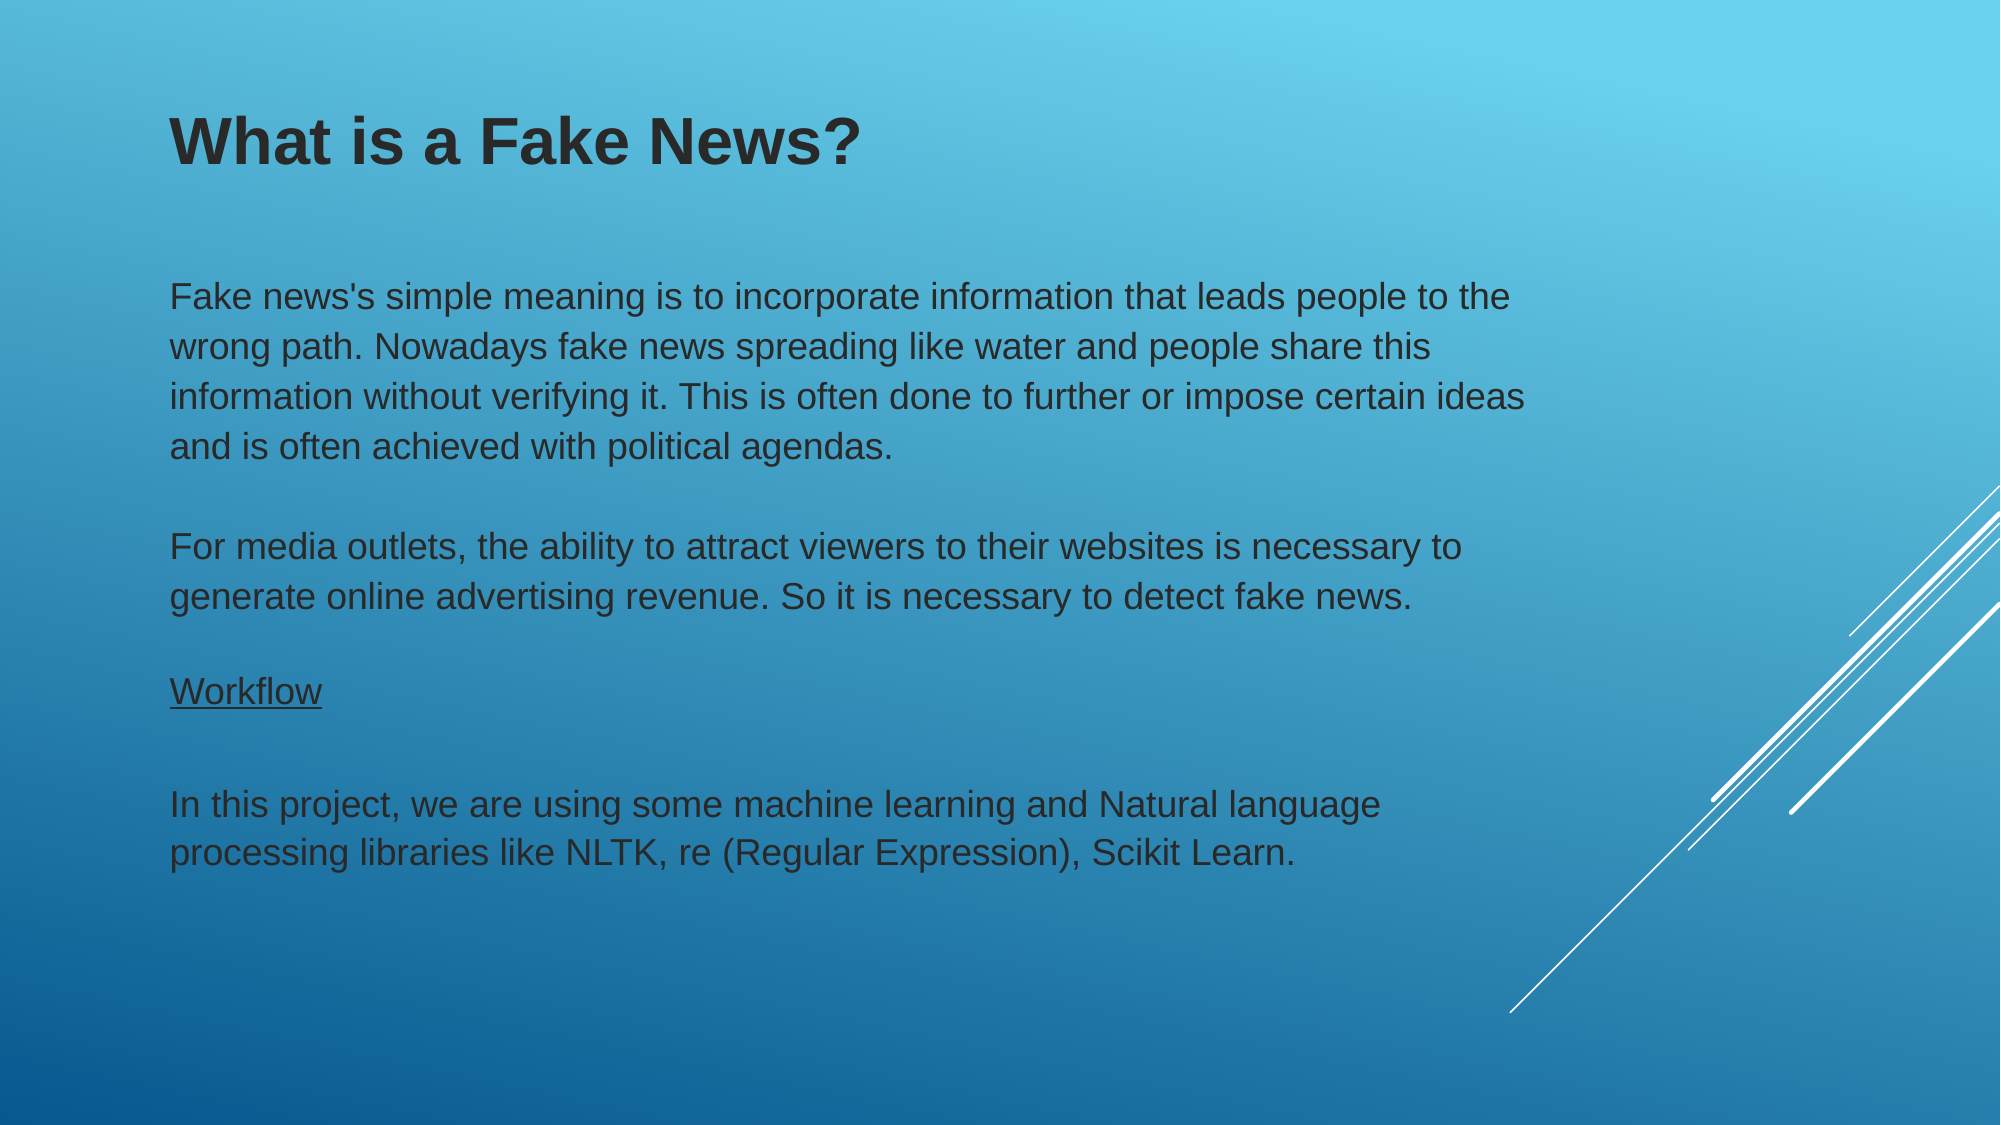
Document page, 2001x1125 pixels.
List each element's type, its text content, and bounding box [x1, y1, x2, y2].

text_box Fake news's simple meaning is to incorporate information that leads people to the wrong path. Nowadays fake news spreading like water and people share this information without verifying it. This is often done to further or impose certain ideas and is often achieved with political agendas. For media outlets, the ability to attract viewers to their websites is necessary to generate online advertising revenue. So it is necessary to detect fake news. Workflow In this project, we are using some machine learning and Natural language processing libraries like NLTK, re (Regular Expression), Scikit Learn. [154, 259, 1554, 1007]
text_box What is a Fake News? [154, 90, 902, 230]
